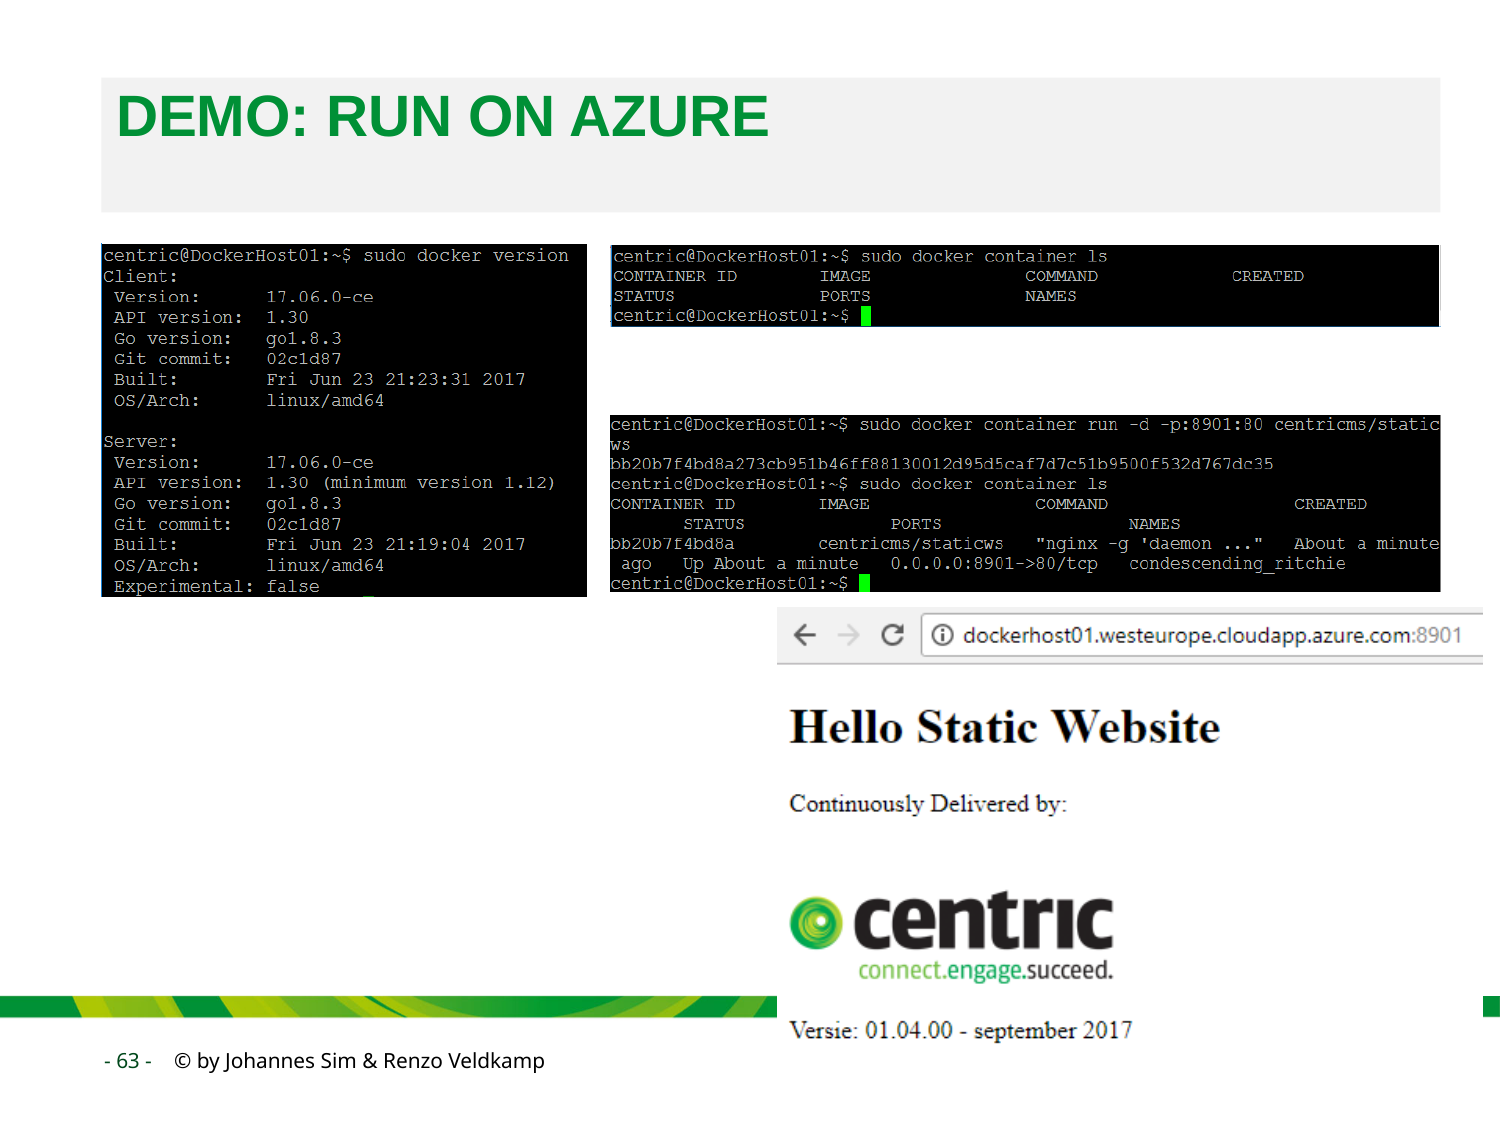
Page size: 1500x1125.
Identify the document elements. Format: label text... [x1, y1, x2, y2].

title DEMO: RuN on AZURE [101, 77, 1441, 213]
picture [0, 606, 1500, 1125]
picture [609, 245, 1441, 328]
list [101, 242, 587, 598]
picture [609, 415, 1441, 592]
